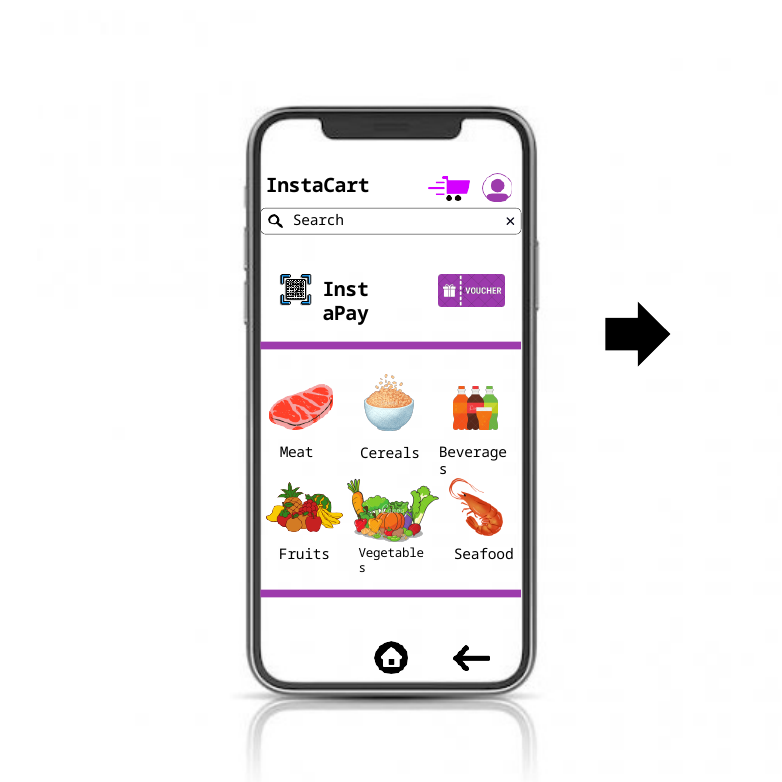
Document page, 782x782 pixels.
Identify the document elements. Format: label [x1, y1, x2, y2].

text_box [36, 0, 782, 782]
text_box [374, 173, 671, 675]
text_box [260, 478, 369, 598]
